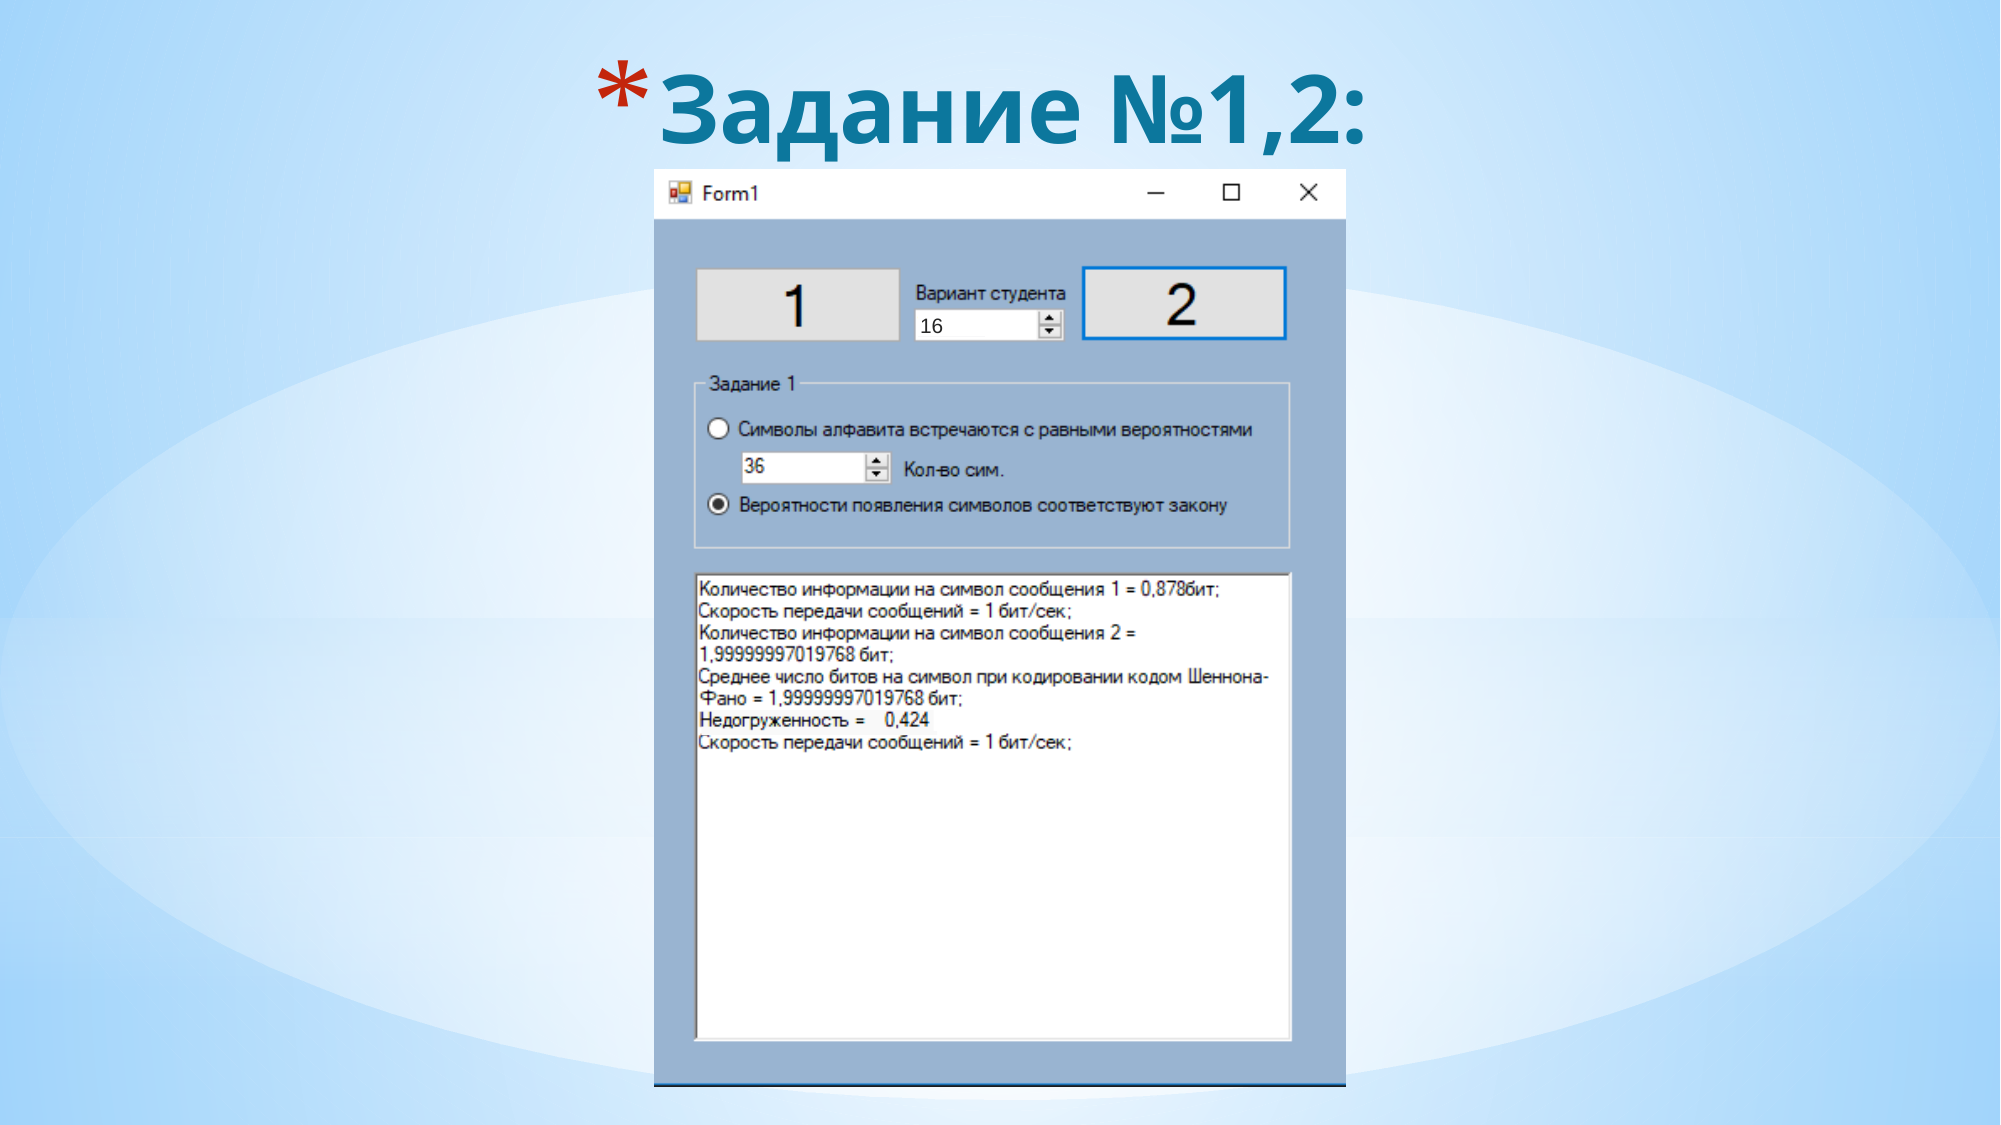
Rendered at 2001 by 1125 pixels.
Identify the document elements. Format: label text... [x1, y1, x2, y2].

title Задание №1,2: [196, 41, 1772, 170]
text_box [1032, 442, 2000, 1125]
picture [654, 169, 1346, 1087]
